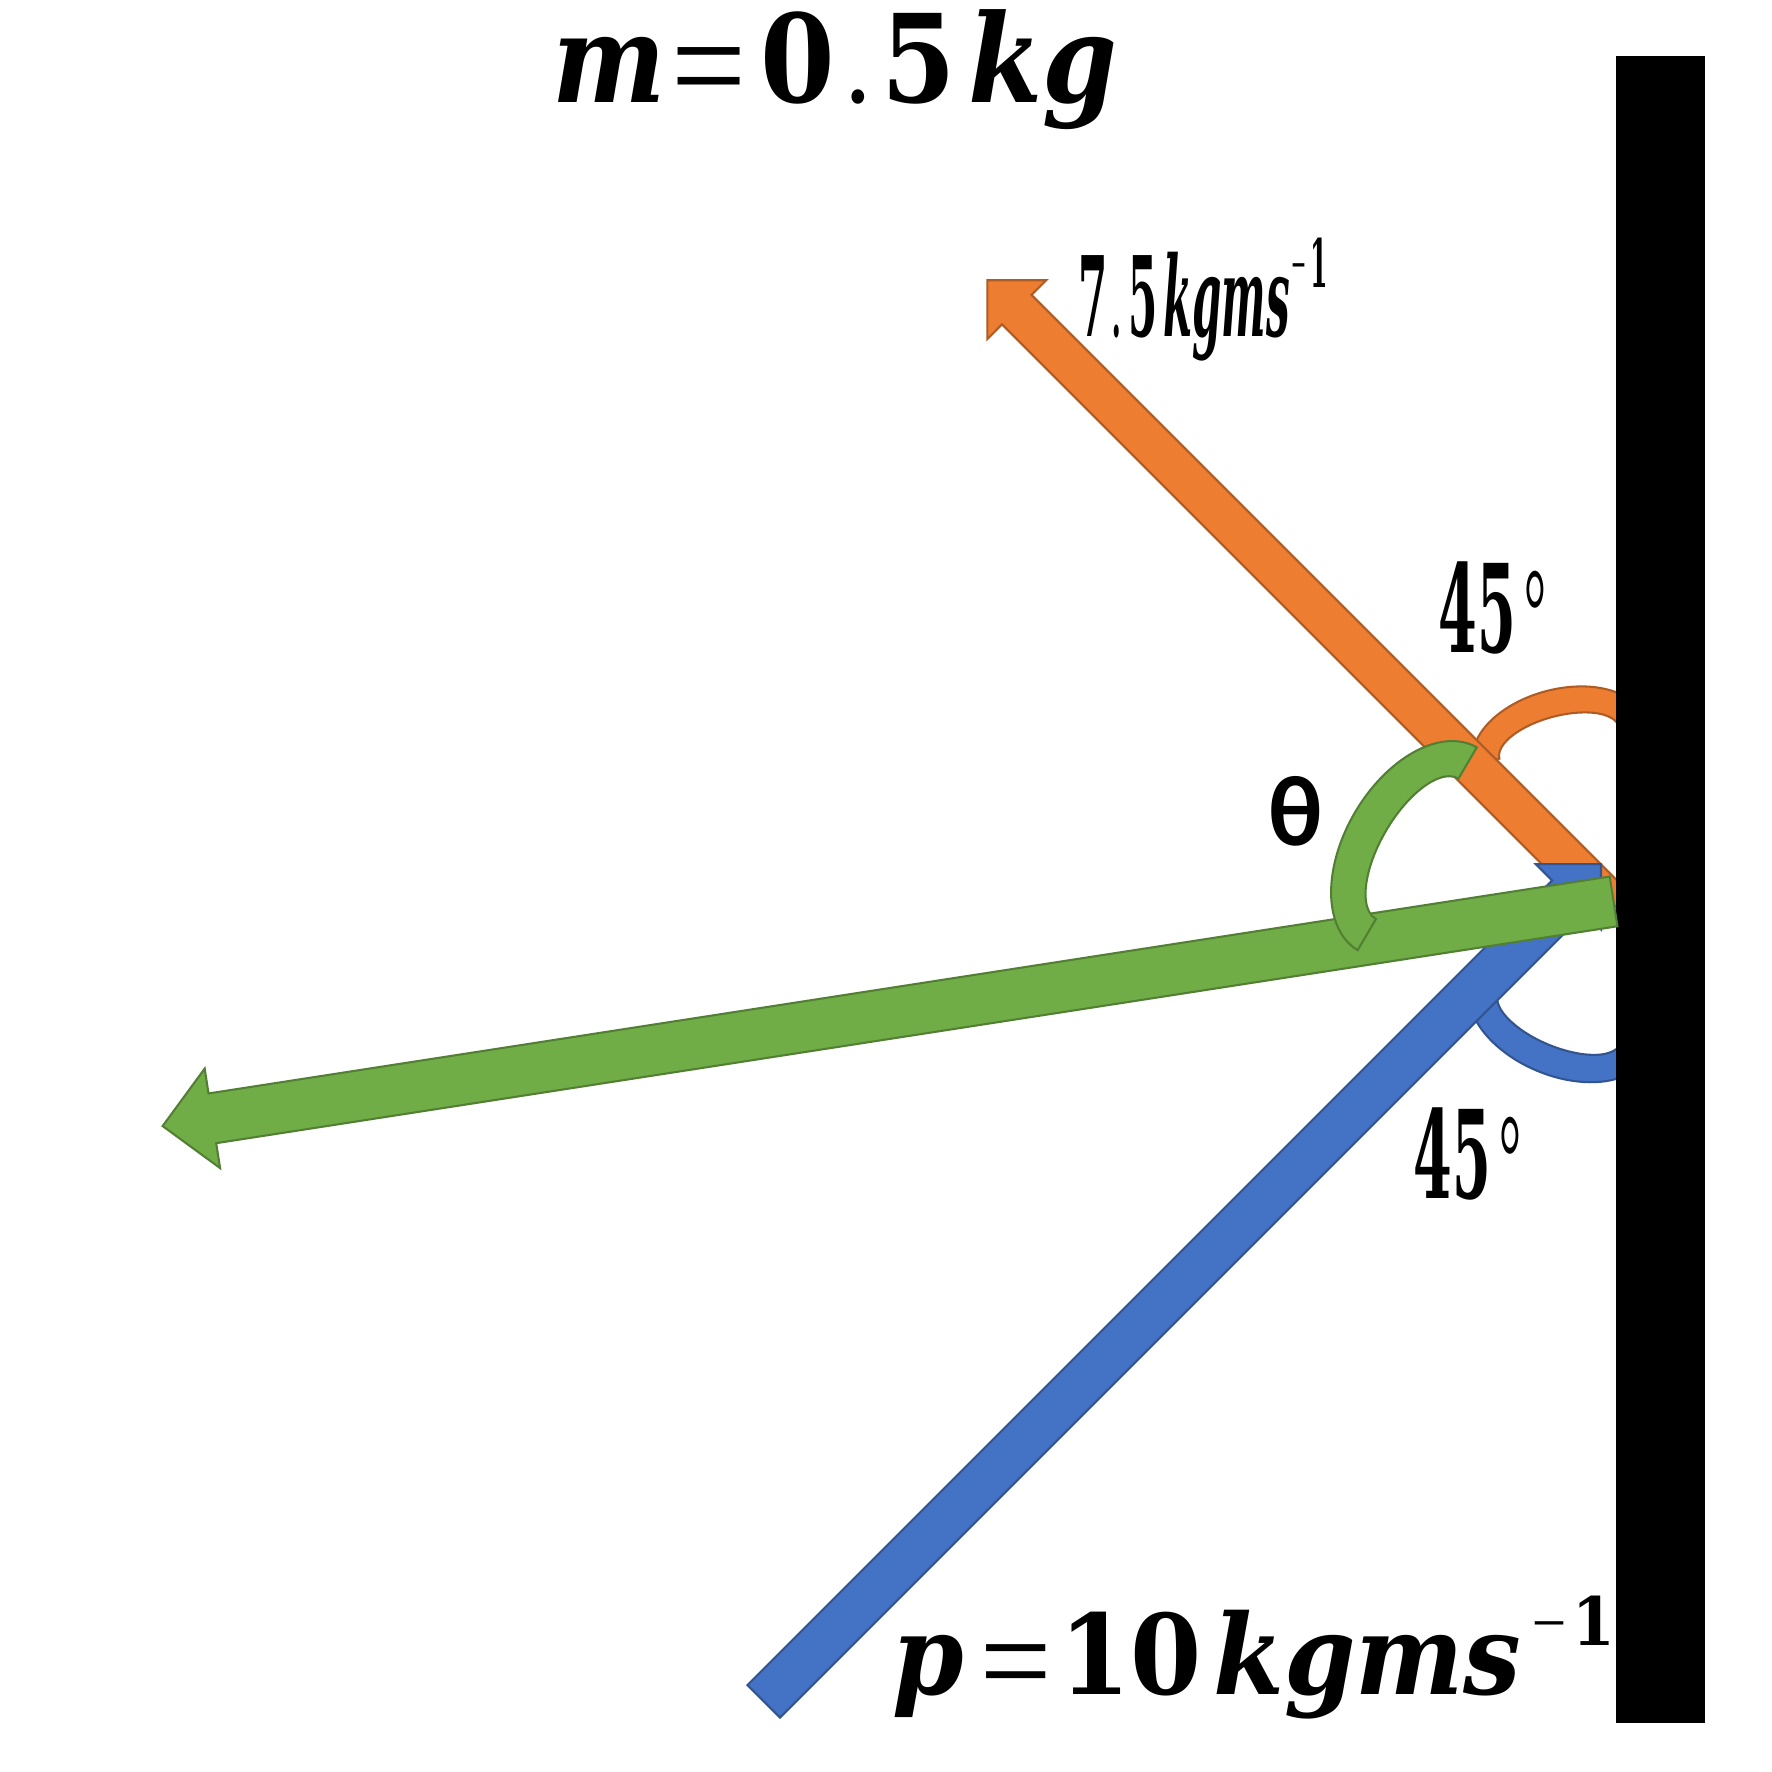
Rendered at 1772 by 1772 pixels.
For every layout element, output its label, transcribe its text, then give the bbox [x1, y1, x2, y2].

text_box [1616, 56, 1705, 1723]
text_box θ [1253, 738, 1339, 873]
text_box [1476, 1002, 1616, 1084]
text_box [161, 875, 1619, 1171]
text_box [986, 279, 1602, 863]
text_box [745, 936, 1564, 1720]
text_box [1603, 864, 1616, 903]
text_box [1330, 740, 1479, 952]
text_box [1477, 685, 1616, 760]
text_box [1533, 863, 1603, 885]
